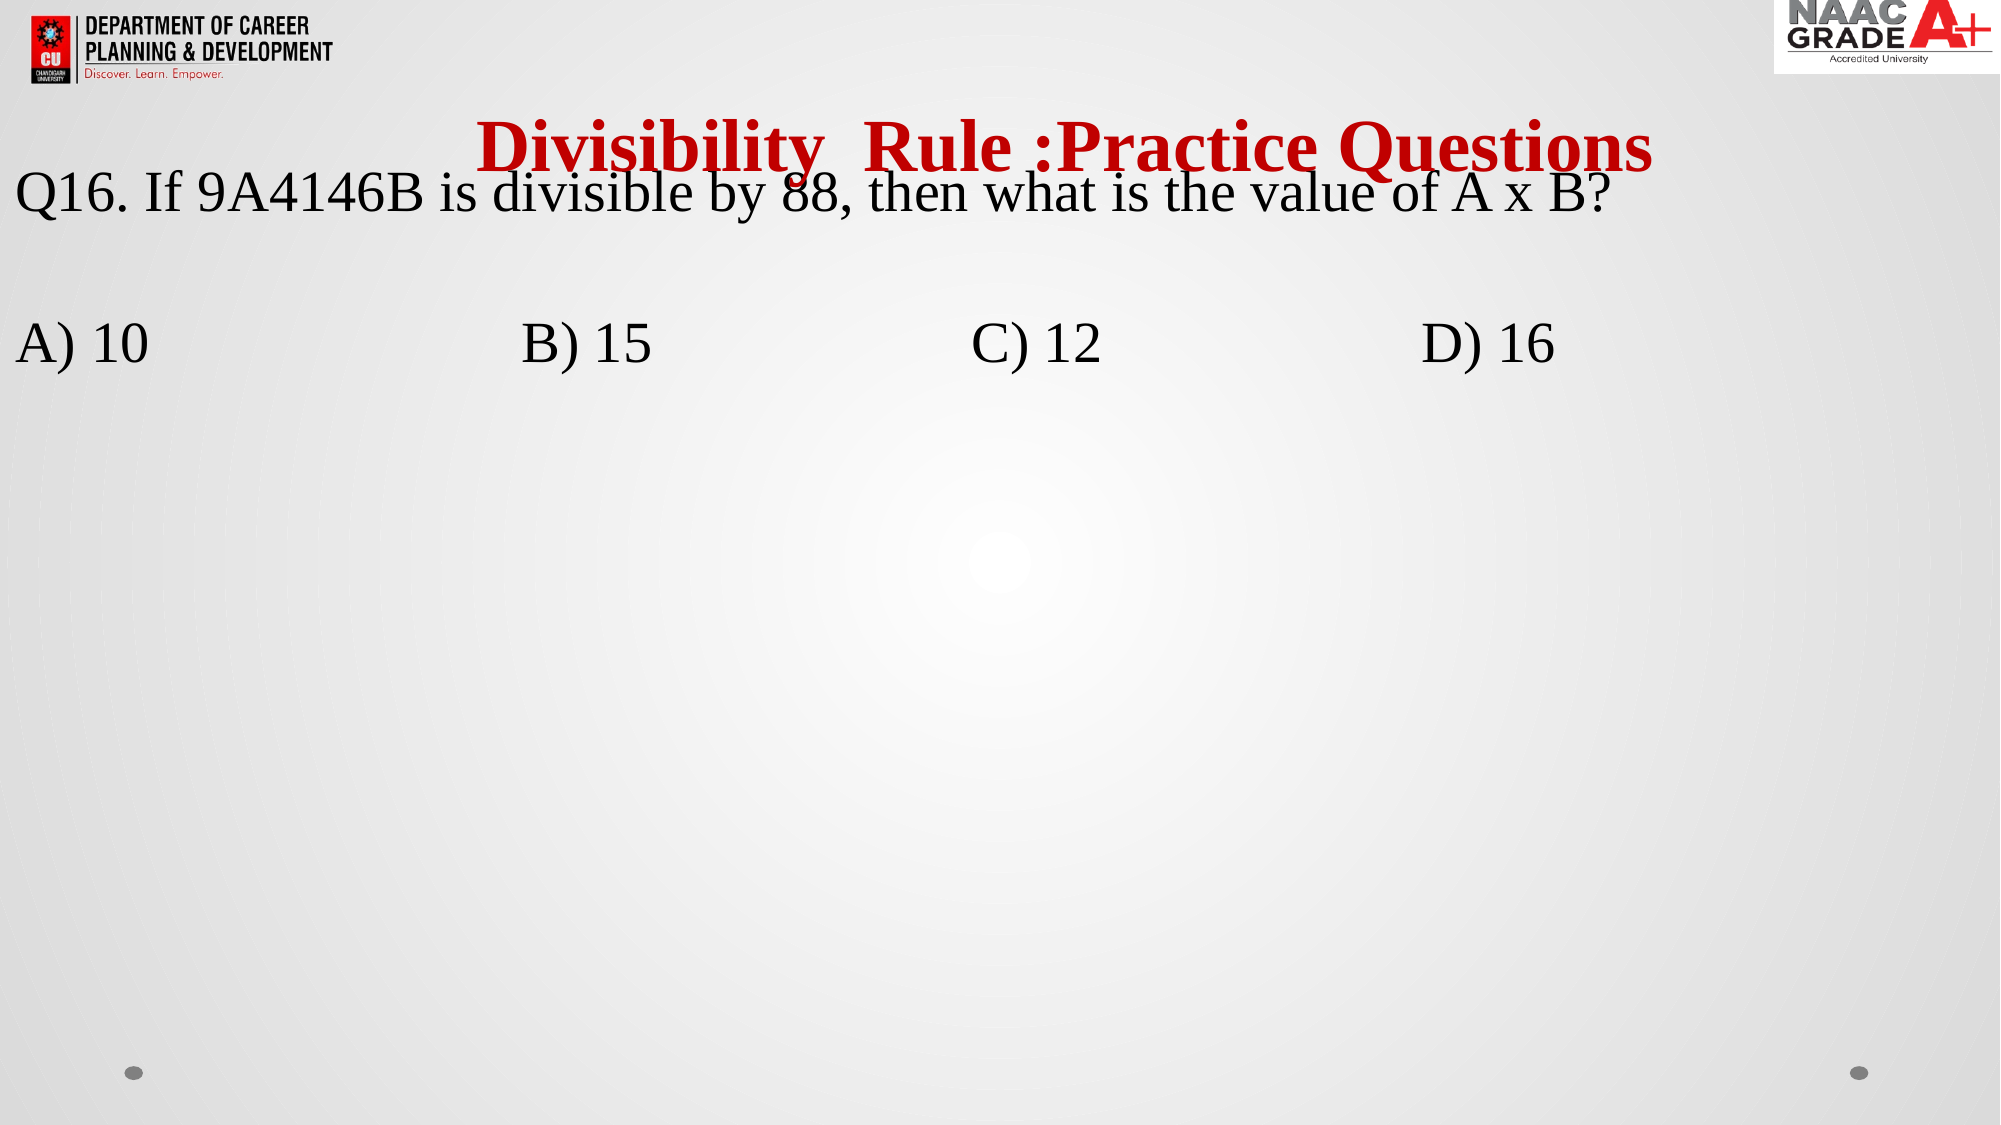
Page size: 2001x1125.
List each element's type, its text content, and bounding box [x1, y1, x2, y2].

title Divisibility Rule :Practice Questions [190, 40, 1941, 194]
picture [1773, 0, 2000, 74]
picture [23, 0, 349, 100]
list Q16. If 9A4146B is divisible by 88, then what is the value of A x B? A) 10 B) 15 C) 12 D) 16 [0, 145, 1813, 935]
